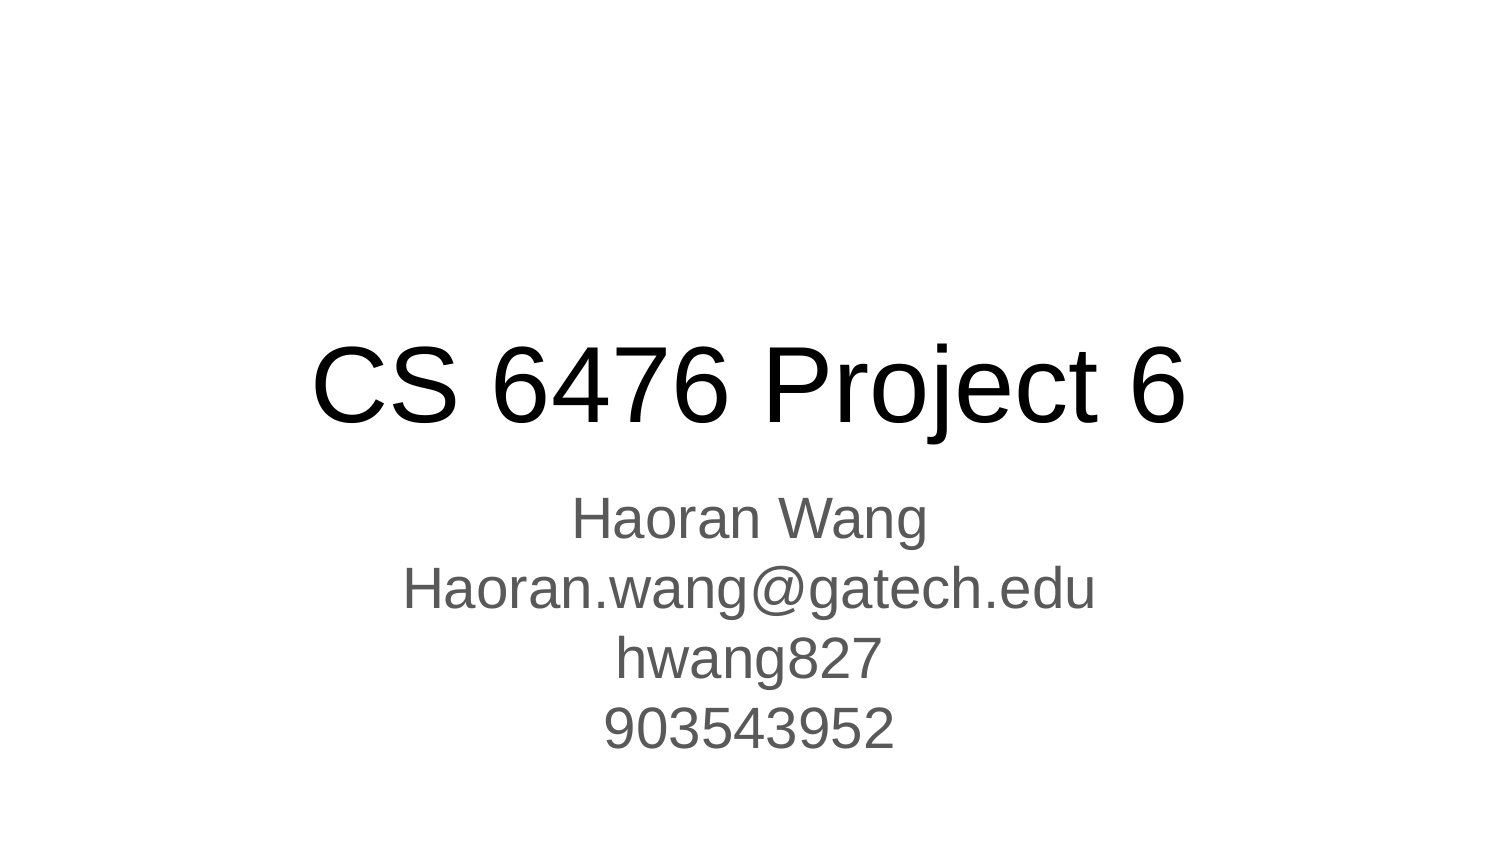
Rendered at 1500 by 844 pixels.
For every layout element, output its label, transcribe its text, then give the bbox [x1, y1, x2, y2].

subtitle Haoran Wang Haoran.wang@gatech.edu hwang827 903543952 [51, 464, 1449, 768]
title CS 6476 Project 6 [51, 122, 1449, 459]
